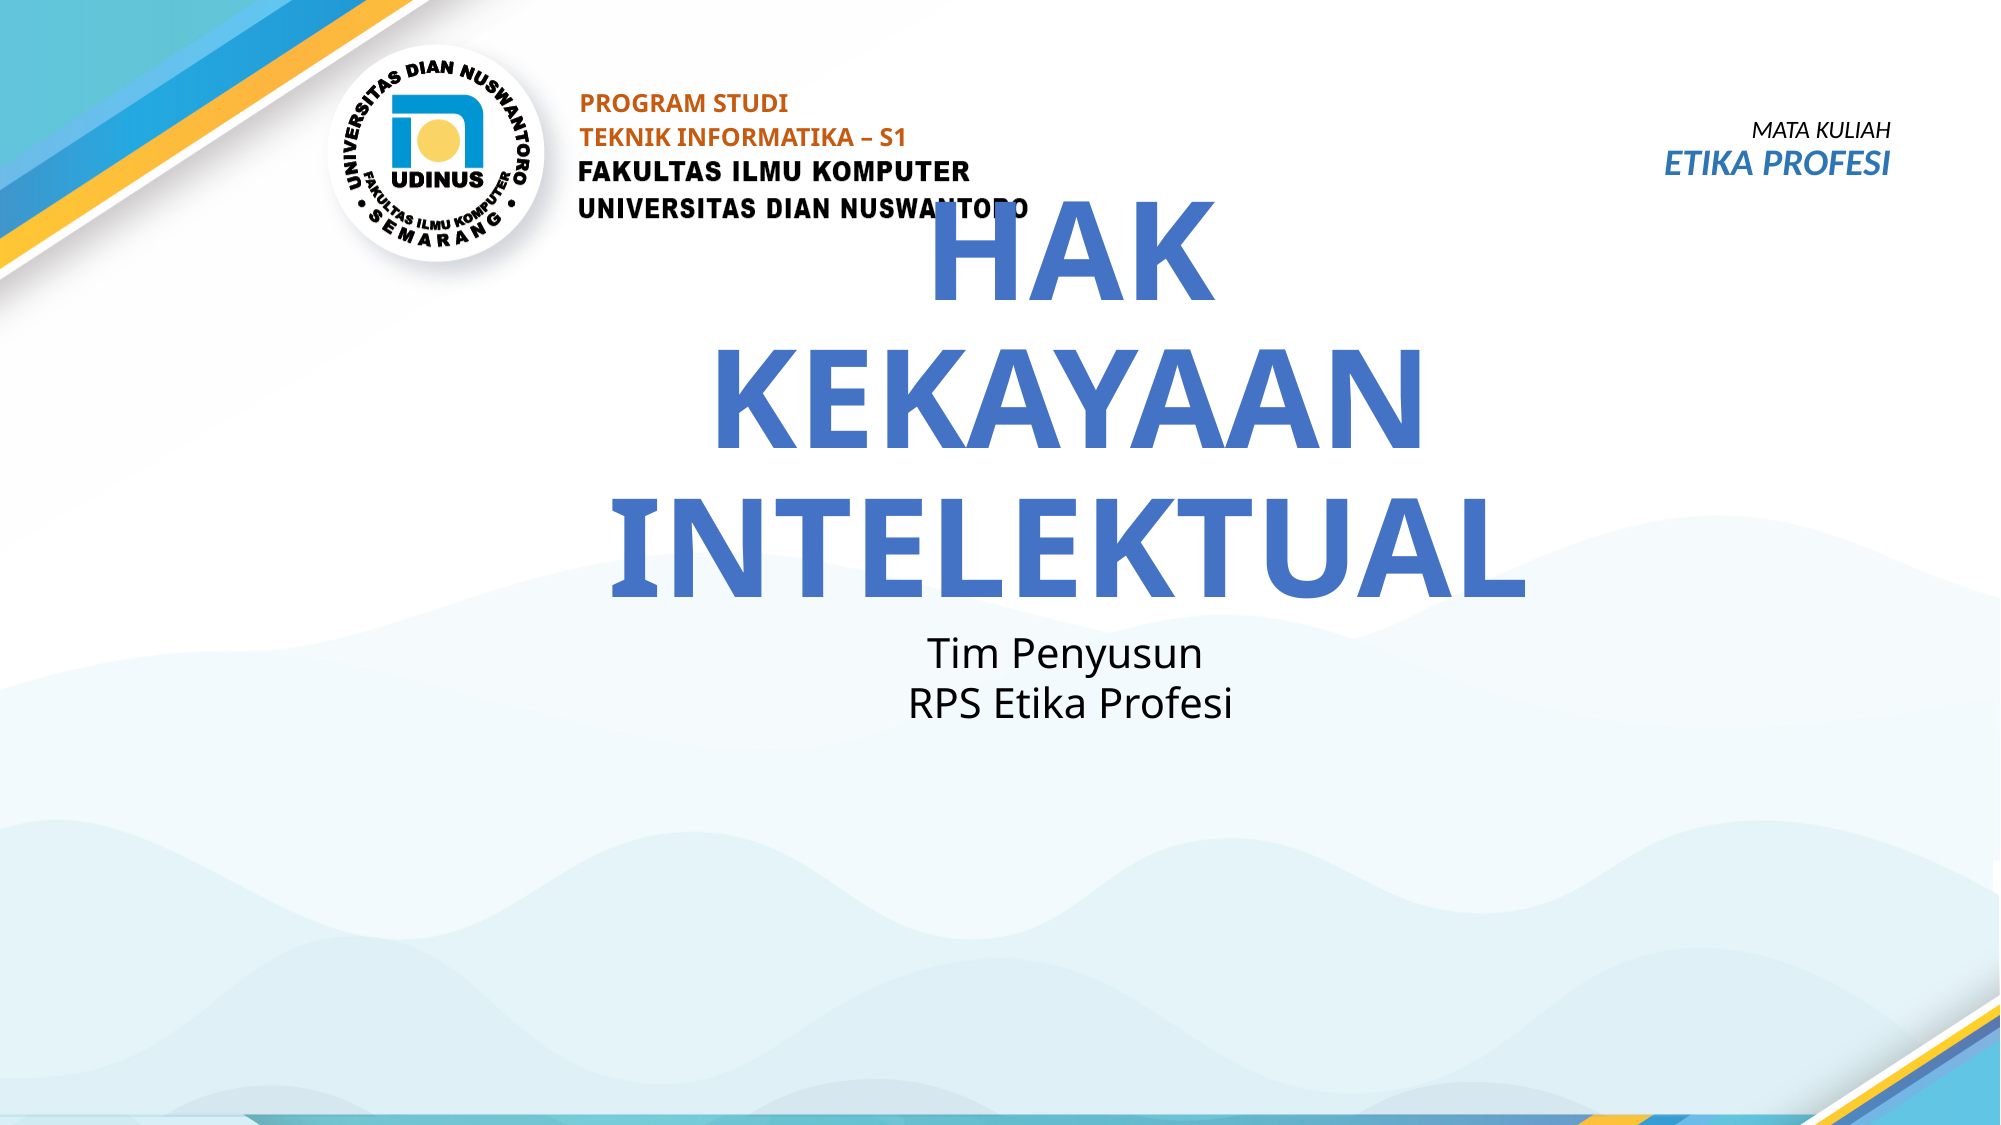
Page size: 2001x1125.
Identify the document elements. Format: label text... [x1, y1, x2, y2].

subtitle Tim Penyusun RPS Etika Profesi [678, 635, 1463, 815]
text_box [365, 34, 953, 130]
picture [0, 0, 2000, 1125]
title HAK KEKAYAAN INTELEKTUAL [532, 369, 1607, 635]
text_box PROGRAM STUDI TEKNIK INFORMATIKA – S1 [564, 70, 1199, 165]
text_box MATA KULIAH ETIKA PROFESI [1529, 109, 1907, 221]
